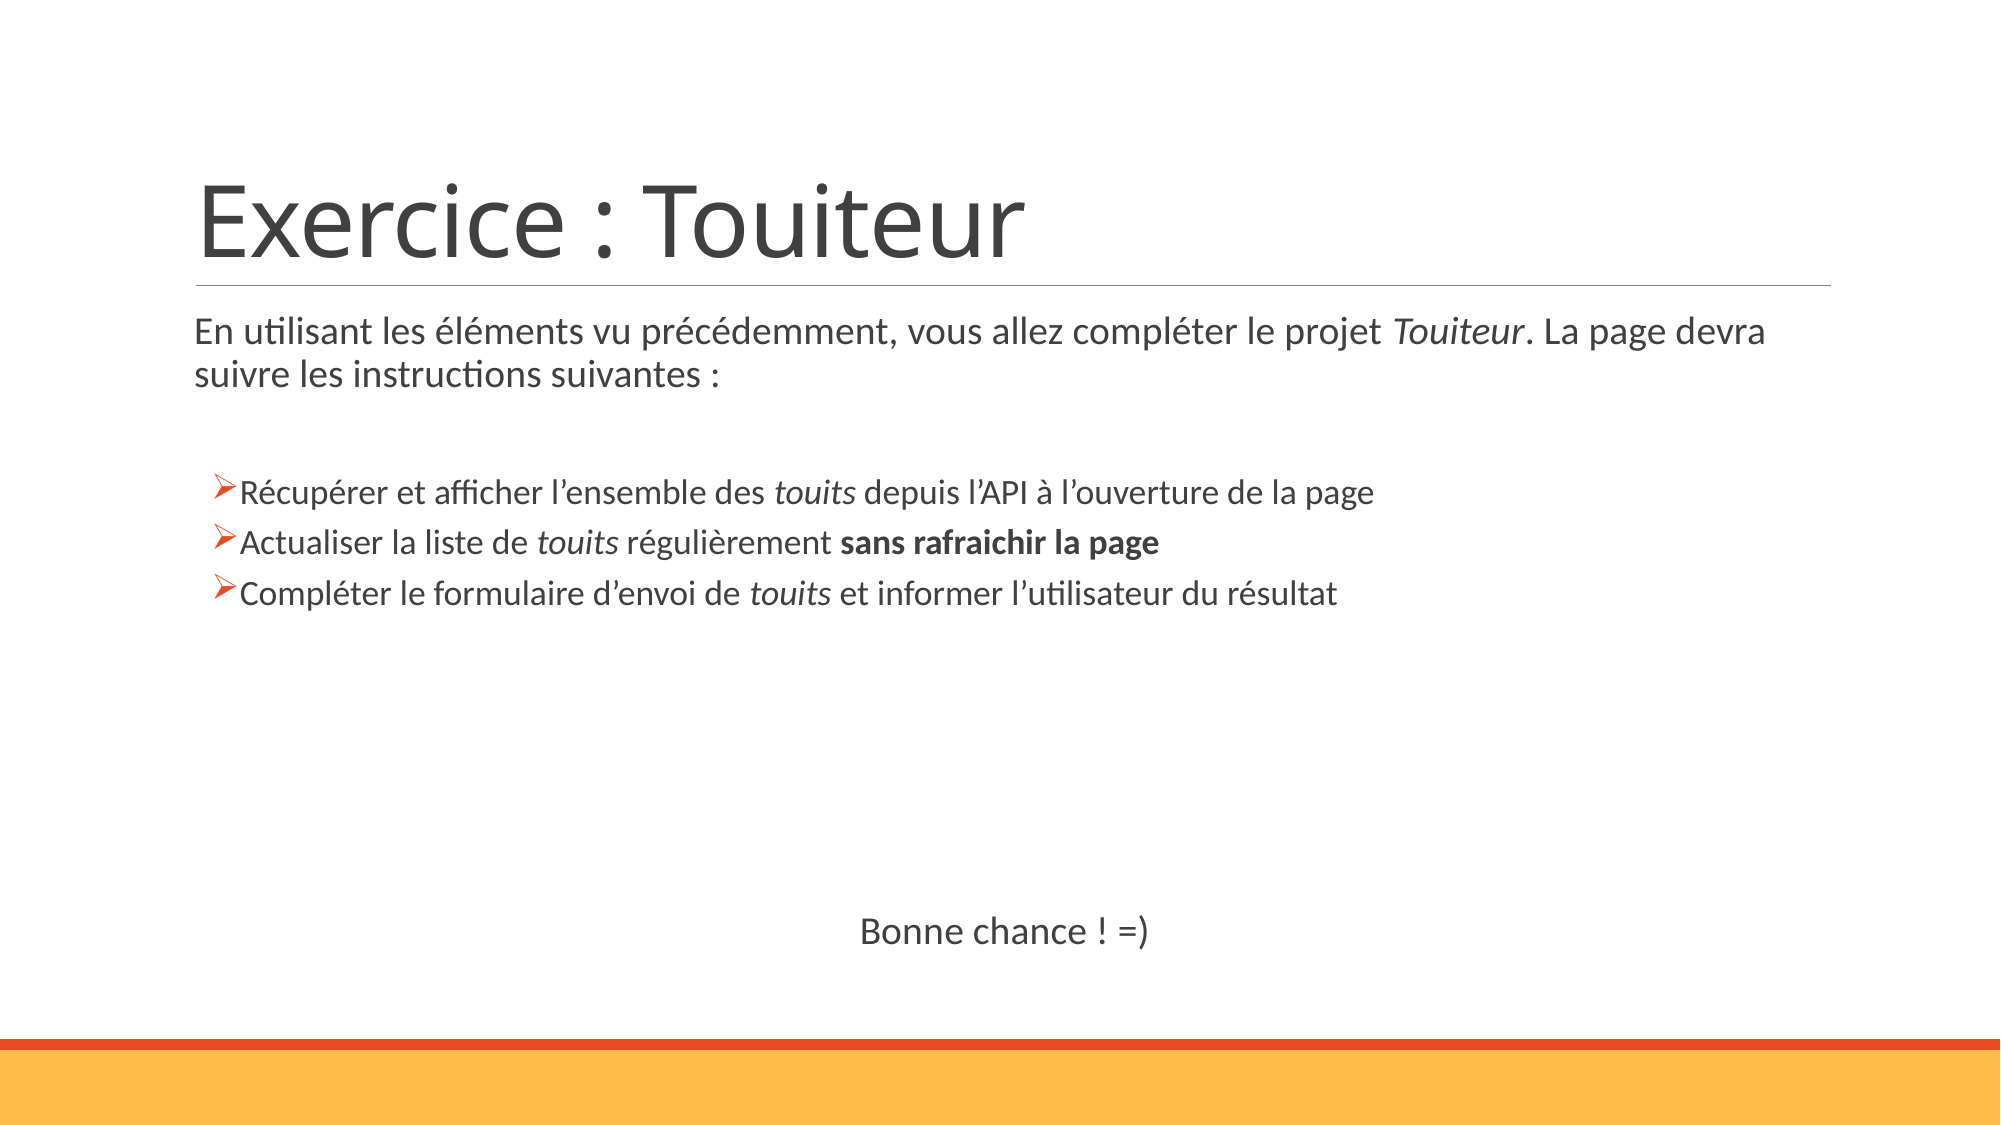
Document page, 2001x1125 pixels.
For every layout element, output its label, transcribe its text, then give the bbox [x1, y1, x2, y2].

list En utilisant les éléments vu précédemment, vous allez compléter le projet Touiteur. La page devra suivre les instructions suivantes : Récupérer et afficher l’ensemble des touits depuis l’API à l’ouverture de la page Actualiser la liste de touits régulièrement sans rafraichir la page Compléter le formulaire d’envoi de touits et informer l’utilisateur du résultat Bonne chance ! =) [180, 302, 1830, 963]
title Exercice : Touiteur [180, 47, 1830, 285]
